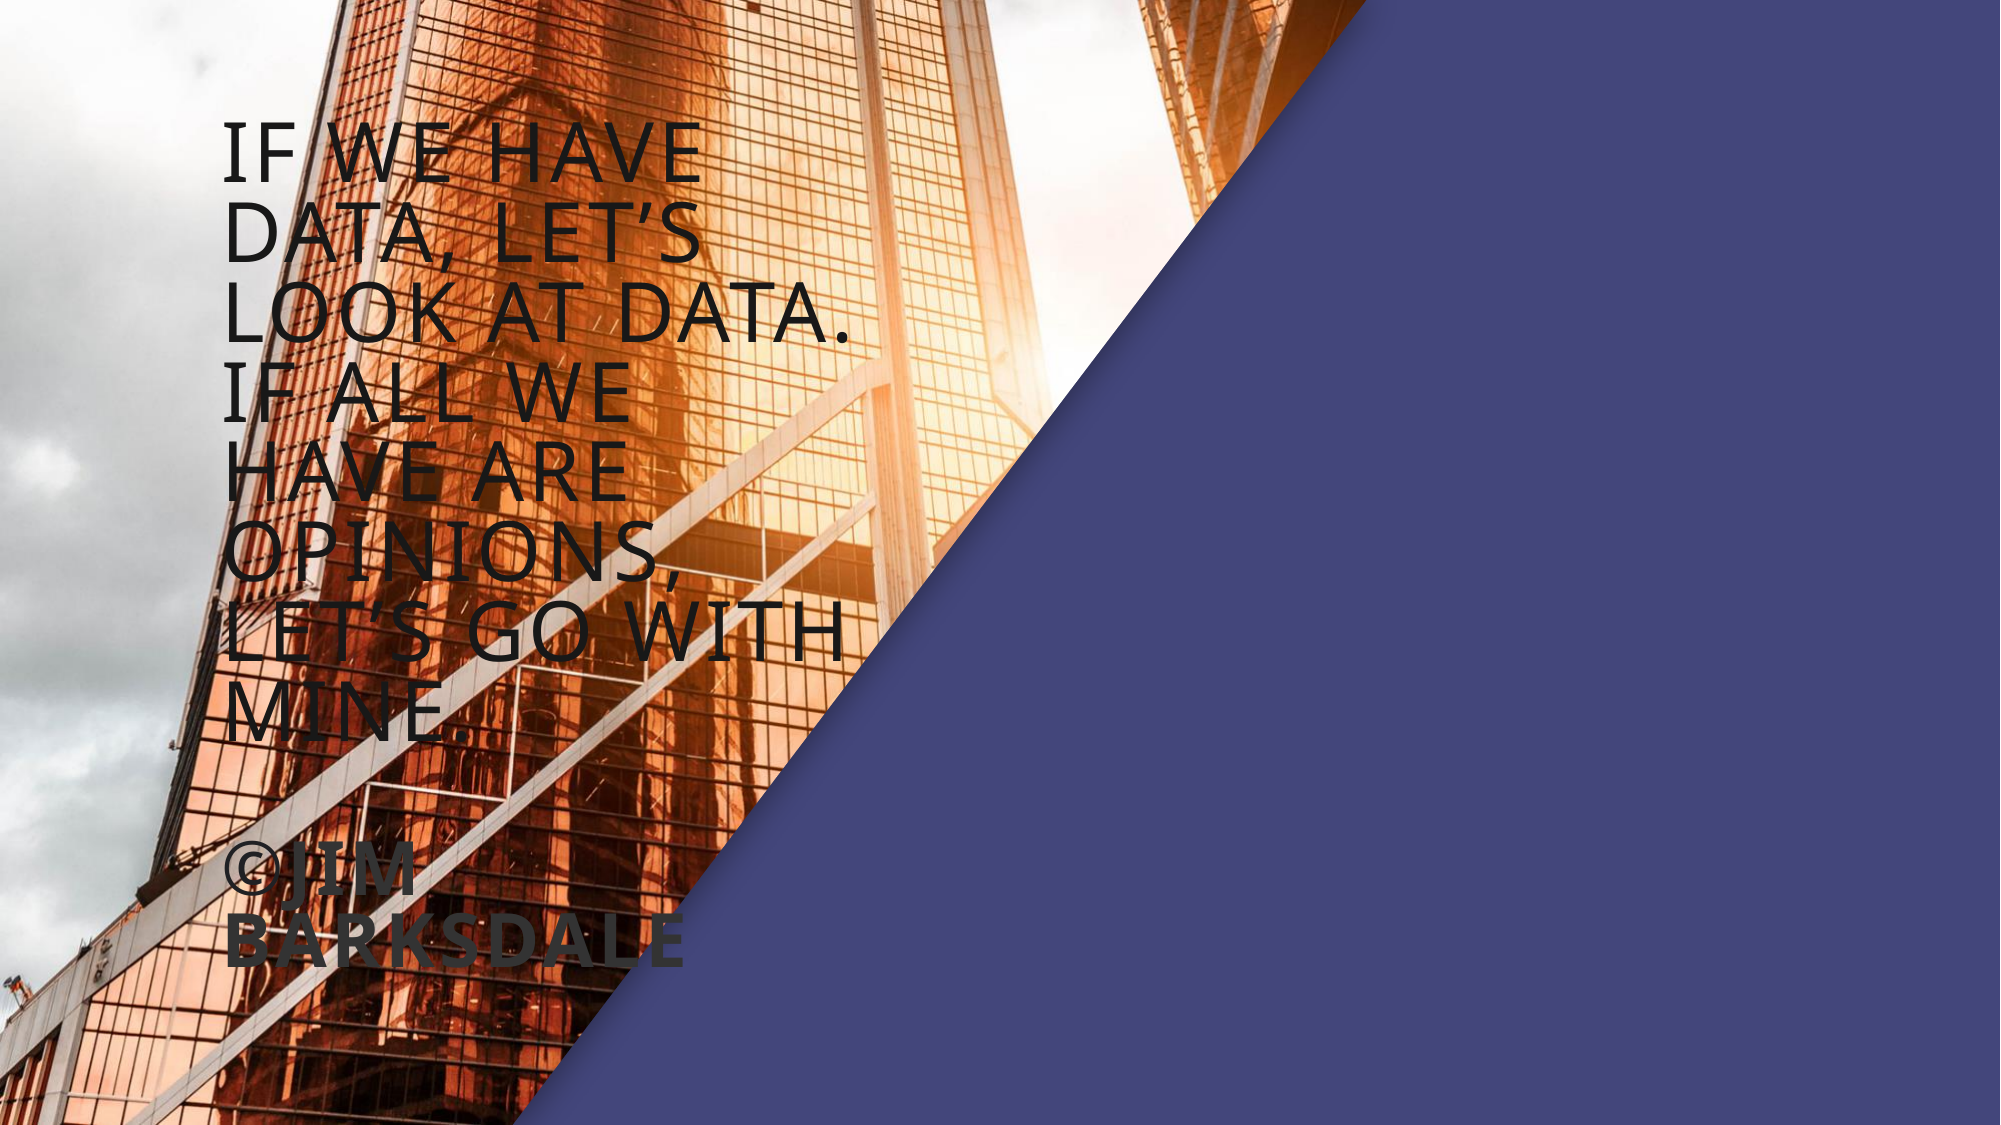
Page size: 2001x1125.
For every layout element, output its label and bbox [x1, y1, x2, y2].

picture [0, 0, 1367, 1125]
